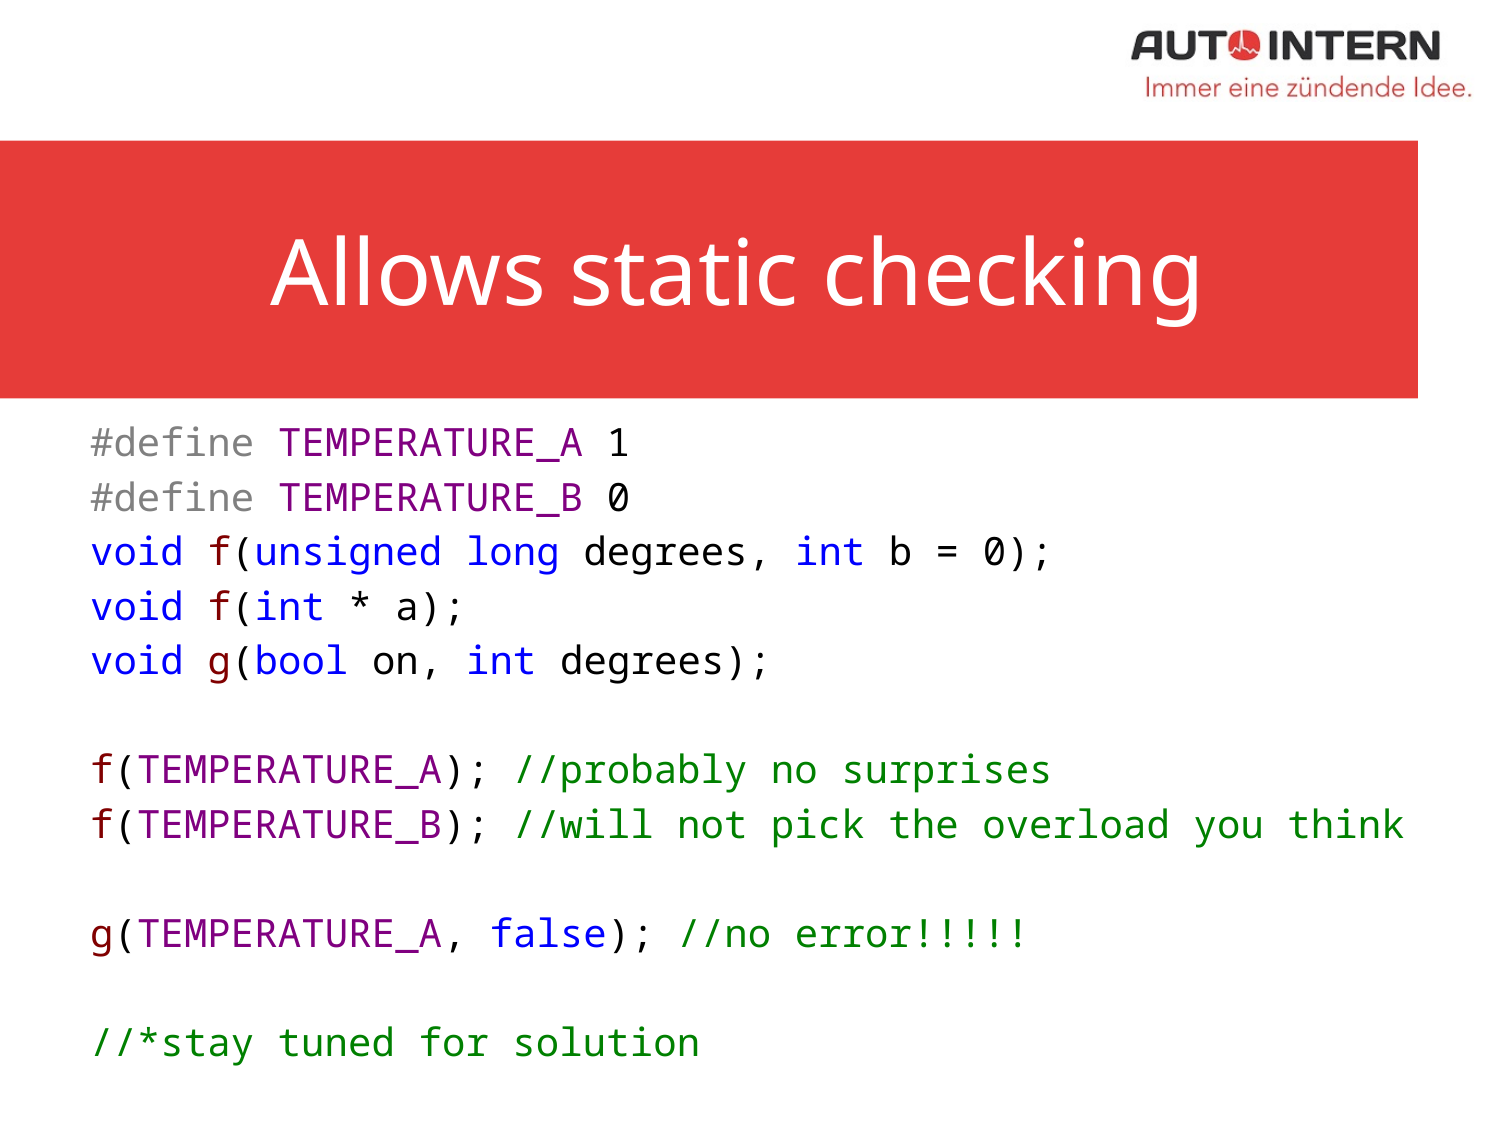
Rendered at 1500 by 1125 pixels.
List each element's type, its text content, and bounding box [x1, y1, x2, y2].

list #define TEMPERATURE_A 1 #define TEMPERATURE_B 0 void f(unsigned long degrees, int b = 0); void f(int * a); void g(bool on, int degrees); f(TEMPERATURE_A); //probably no surprises f(TEMPERATURE_B); //will not pick the overload you think g(TEMPERATURE_A, false); //no error!!!!! //*stay tuned for solution [75, 410, 1425, 1125]
picture [1125, 23, 1476, 102]
title Allows static checking [58, 175, 1442, 362]
